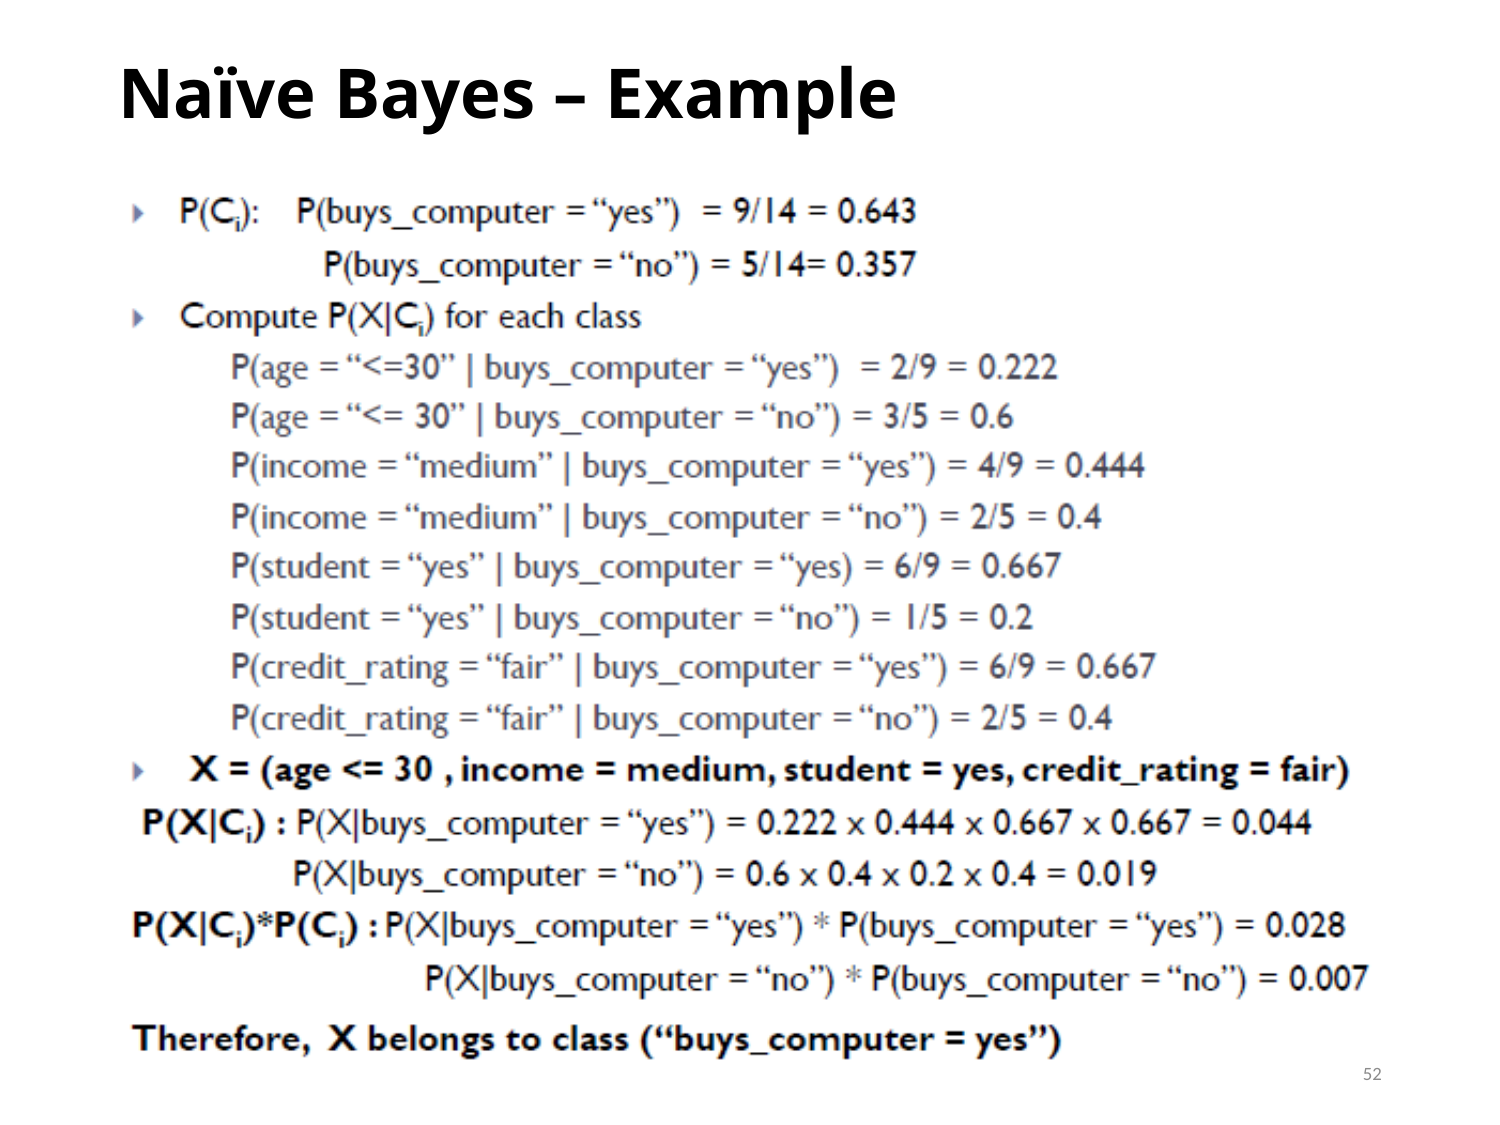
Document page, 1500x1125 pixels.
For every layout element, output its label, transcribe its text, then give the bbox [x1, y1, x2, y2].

slide_number 52 [1059, 1042, 1397, 1103]
picture [120, 183, 1380, 1066]
title Naïve Bayes – Example [103, 0, 1397, 205]
